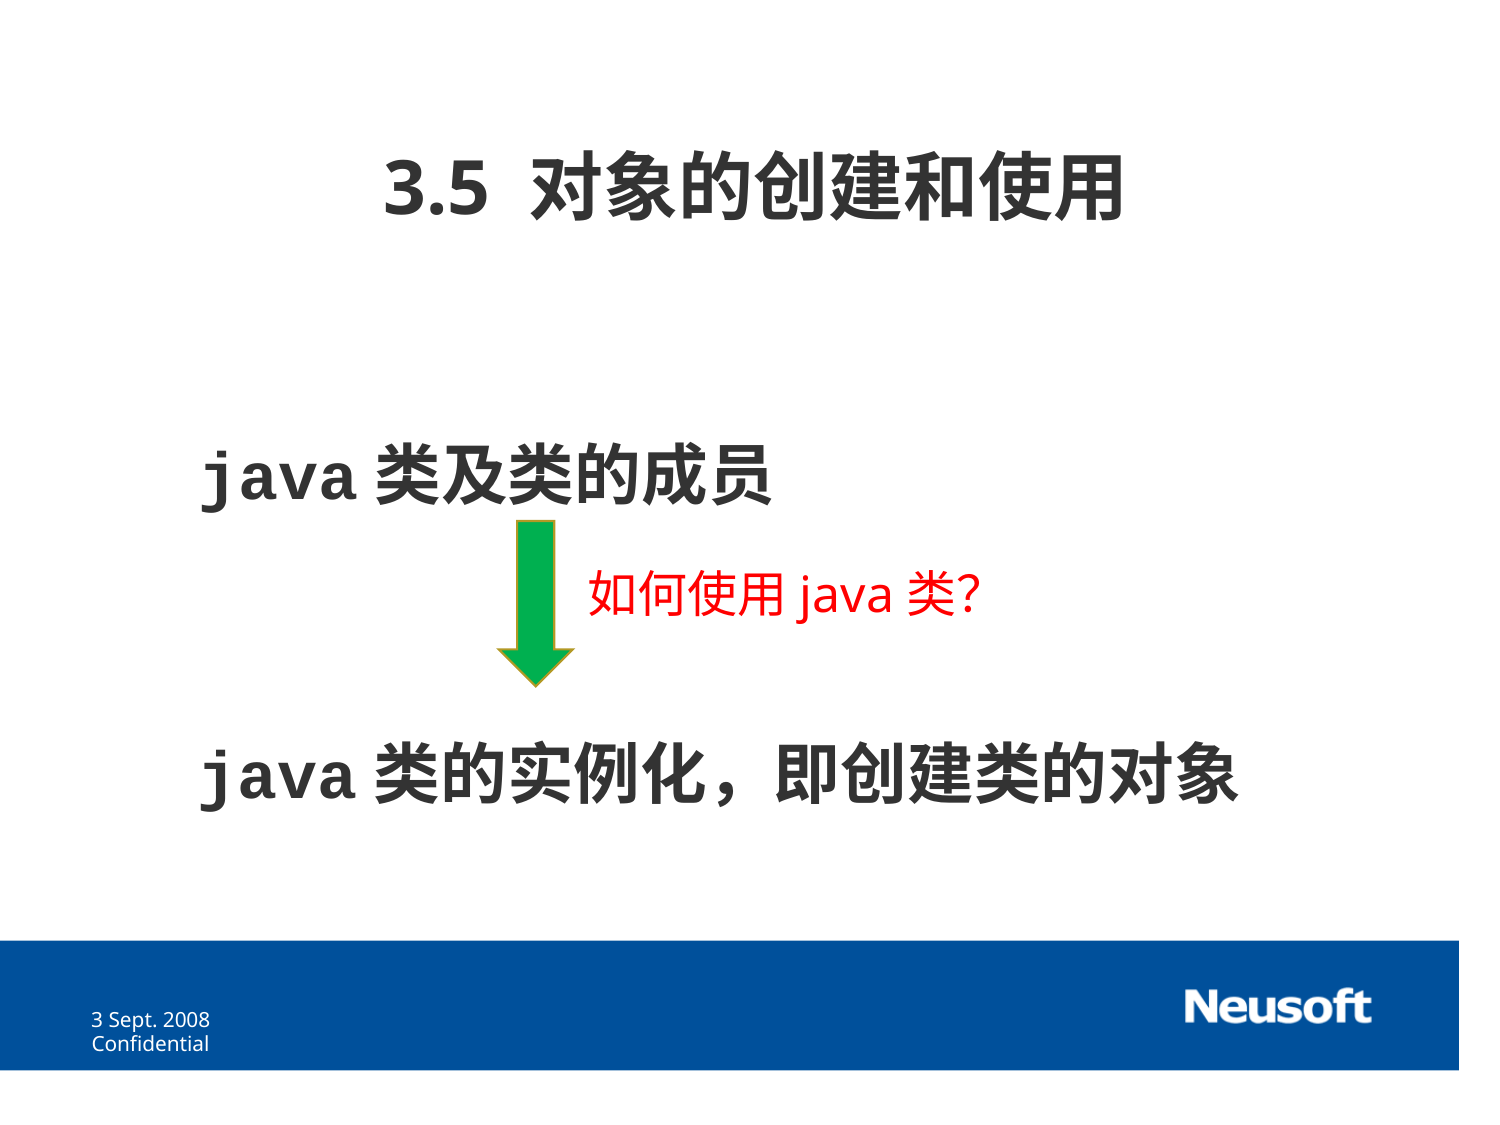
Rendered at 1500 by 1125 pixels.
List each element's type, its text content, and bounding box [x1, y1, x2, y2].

text_box java类及类的成员 [183, 425, 790, 520]
text_box [496, 519, 576, 688]
picture [1175, 978, 1381, 1033]
text_box java类的实例化，即创建类的对象 [182, 724, 1317, 820]
text_box 如何使用java类？ [572, 554, 1105, 630]
text_box 3.5 对象的创建和使用 [336, 125, 1176, 244]
